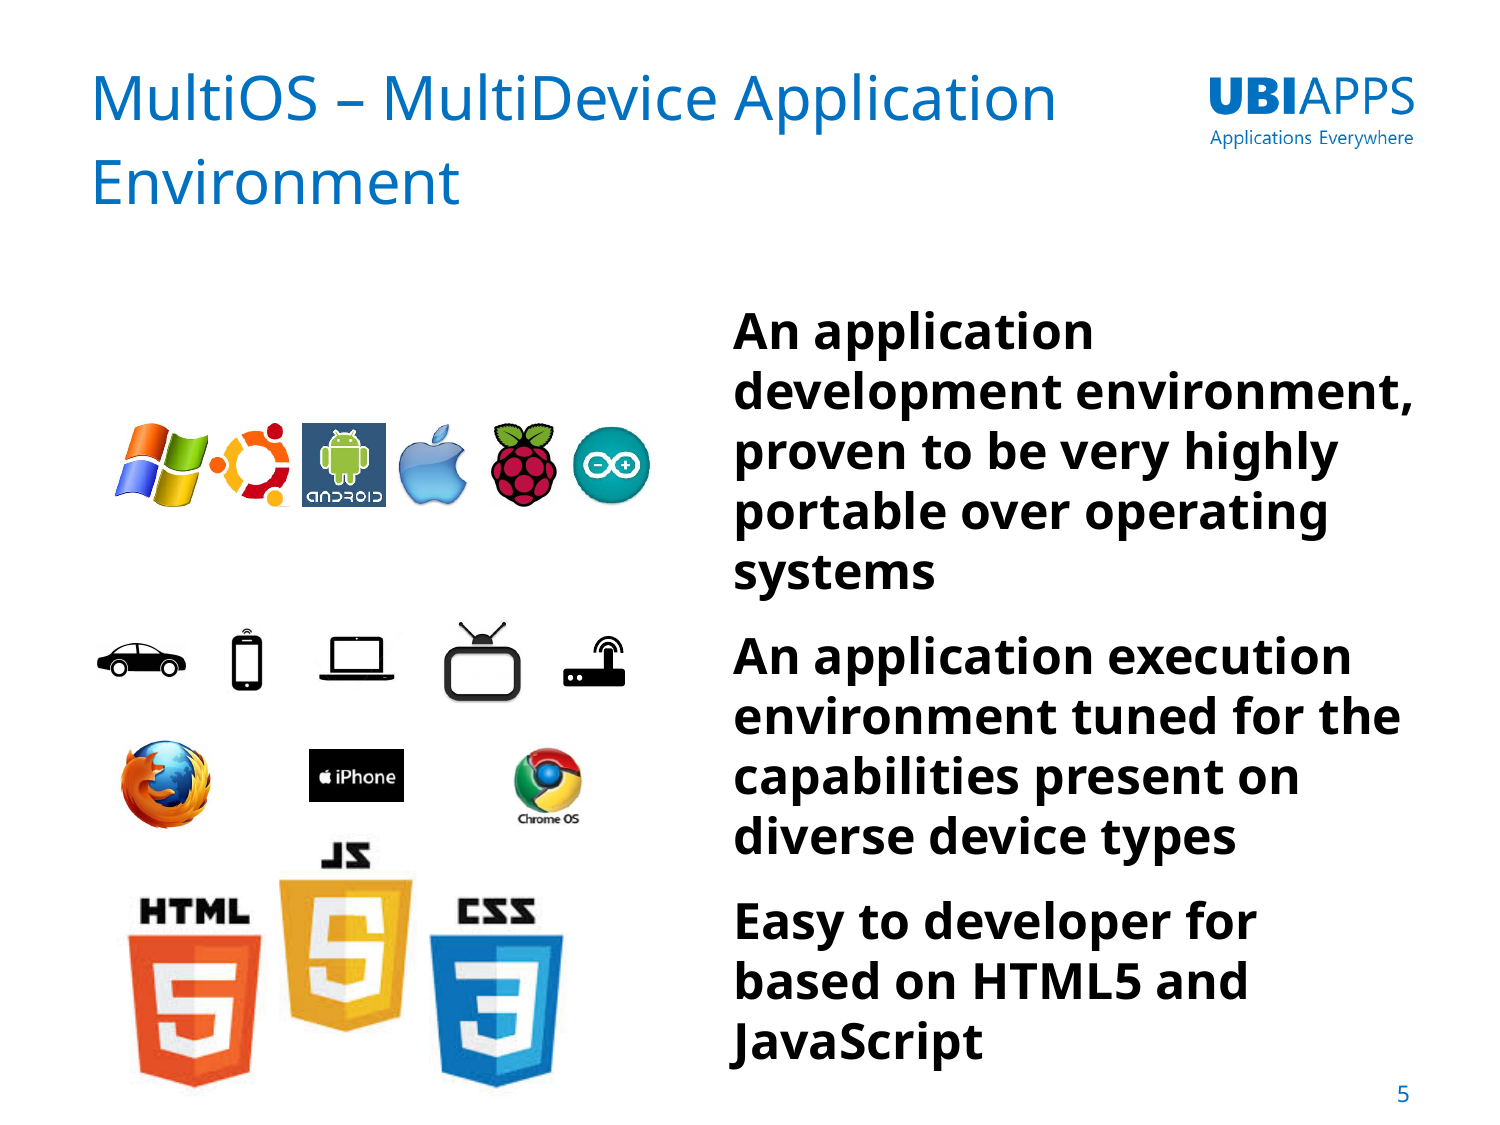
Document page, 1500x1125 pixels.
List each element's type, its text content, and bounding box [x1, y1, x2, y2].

title MultiOS – MultiDevice Application Environment [75, 45, 1100, 233]
picture [97, 643, 187, 679]
picture [490, 423, 557, 507]
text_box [563, 635, 626, 687]
picture [114, 423, 291, 507]
picture [313, 631, 403, 692]
slide_number 5 [1074, 1065, 1425, 1125]
picture [302, 423, 386, 507]
picture [569, 423, 653, 507]
picture [438, 616, 528, 706]
picture [1175, 44, 1447, 167]
picture [505, 745, 601, 830]
picture [396, 423, 470, 507]
list An application development environment, proven to be very highly portable over operating systems An application execution environment tuned for the capabilities present on diverse device types Easy to developer for based on HTML5 and JavaScript [718, 291, 1432, 1034]
picture [116, 737, 575, 1103]
picture [308, 749, 404, 803]
picture [222, 619, 278, 703]
